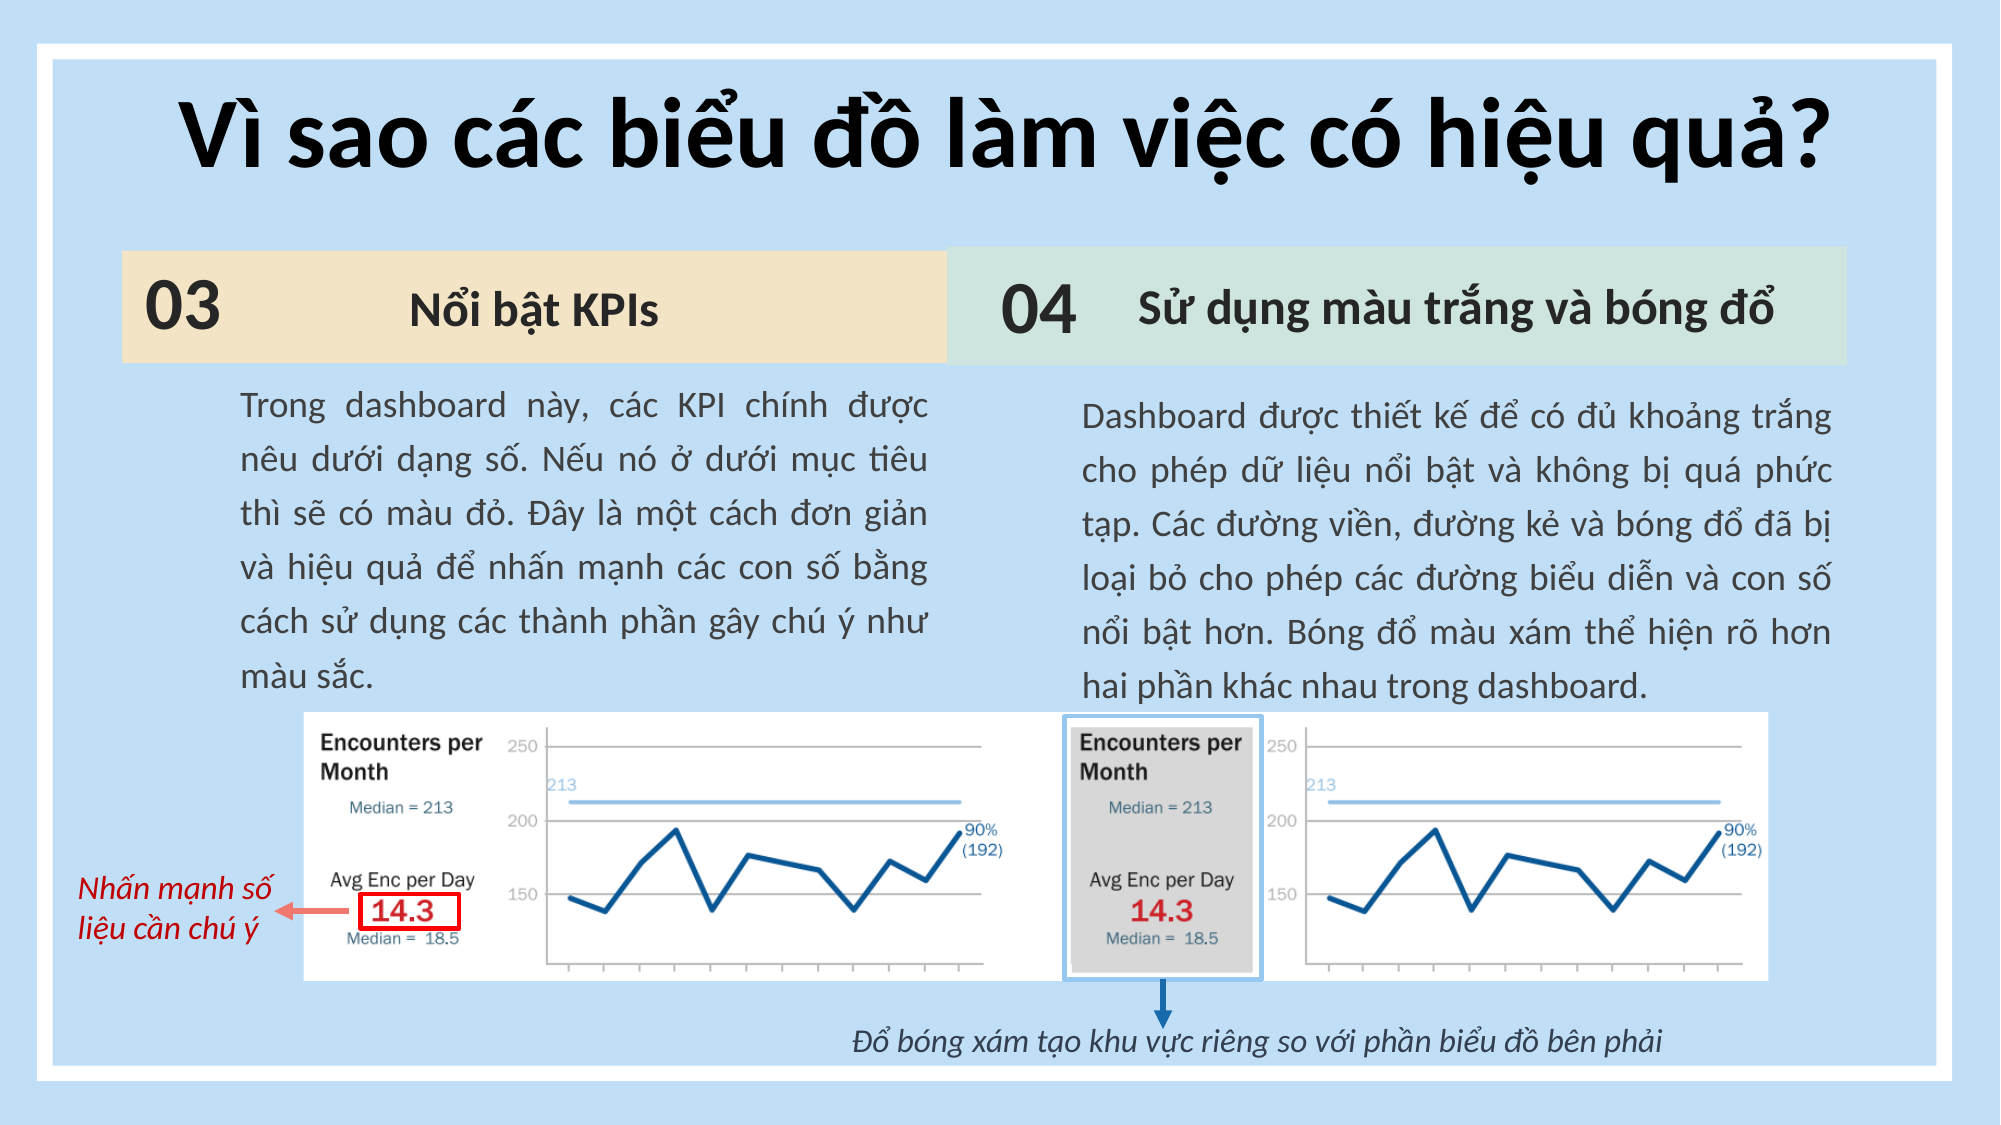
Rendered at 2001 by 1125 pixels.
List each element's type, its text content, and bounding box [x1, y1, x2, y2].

text_box [946, 245, 1848, 366]
text_box 03 [122, 247, 245, 352]
text_box Sử dụng màu trắng và bóng đổ [1067, 266, 1848, 342]
picture [303, 712, 1769, 981]
text_box [36, 192, 1953, 1082]
text_box Dashboard được thiết kế để có đủ khoảng trắng cho phép dữ liệu nổi bật và không bị quá phức tạp. Các đường viền, đường kẻ và bóng đổ đã bị loại bỏ cho phép các đường biểu diễn và con số nổi bật hơn. Bóng đổ màu xám thể hiện rõ hơn hai phần khác nhau trong dashboard. [1067, 374, 1848, 714]
text_box Nổi bật KPIs [190, 269, 879, 344]
text_box [36, 43, 1953, 79]
text_box Vì sao các biểu đồ làm việc có hiệu quả? [0, 79, 2000, 192]
text_box Trong dashboard này, các KPI chính được nêu dưới dạng số. Nếu nó ở dưới mục tiêu thì sẽ có màu đỏ. Đây là một cách đơn giản và hiệu quả để nhấn mạnh các con số bằng cách sử dụng các thành phần gây chú ý như màu sắc. [225, 363, 944, 703]
text_box [121, 250, 948, 364]
text_box Đổ bóng xám tạo khu vực riêng so với phần biểu đồ bên phải [836, 1011, 1705, 1067]
text_box Nhấn mạnh số liệu cần chú ý [63, 858, 297, 954]
text_box 04 [973, 251, 1105, 357]
